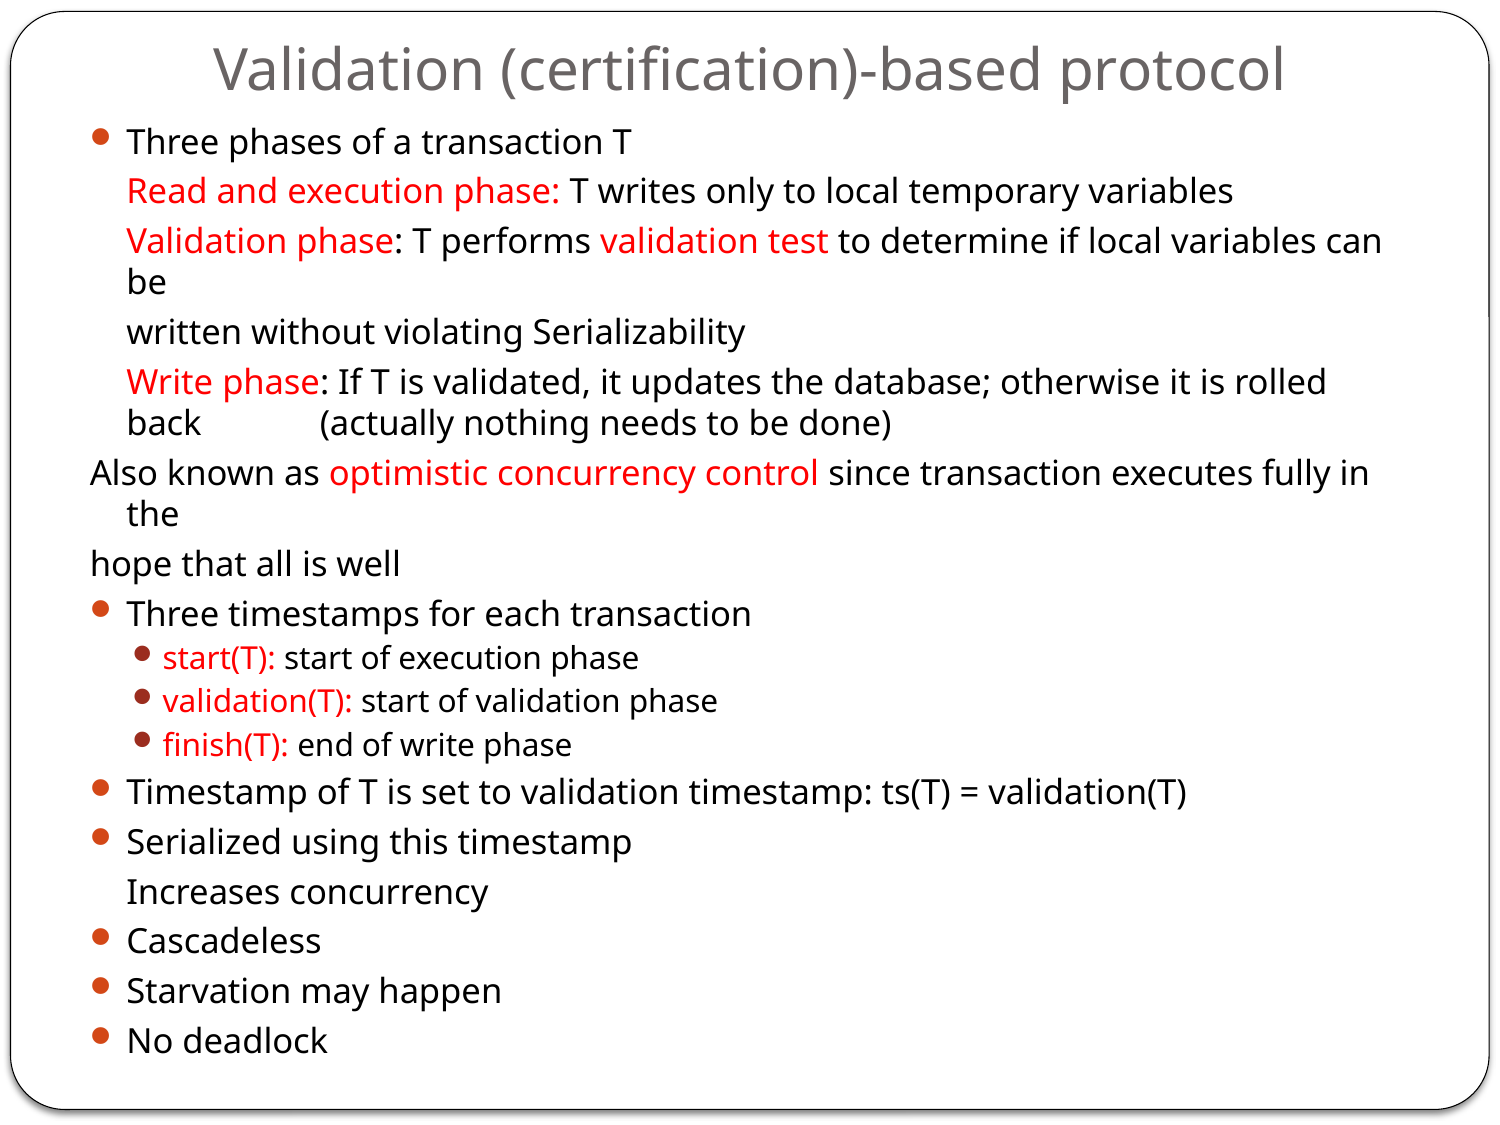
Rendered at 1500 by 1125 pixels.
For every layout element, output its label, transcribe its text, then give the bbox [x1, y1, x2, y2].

list Three phases of a transaction T Read and execution phase: T writes only to local temporary variables Validation phase: T performs validation test to determine if local variables can be written without violating Serializability Write phase: If T is validated, it updates the database; otherwise it is rolled back (actually nothing needs to be done) Also known as optimistic concurrency control since transaction executes fully in the hope that all is well Three timestamps for each transaction start(T): start of execution phase validation(T): start of validation phase finish(T): end of write phase Timestamp of T is set to validation timestamp: ts(T) = validation(T) Serialized using this timestamp Increases concurrency Cascadeless Starvation may happen No deadlock [75, 112, 1425, 1075]
title Validation (certification)-based protocol [75, 24, 1425, 112]
